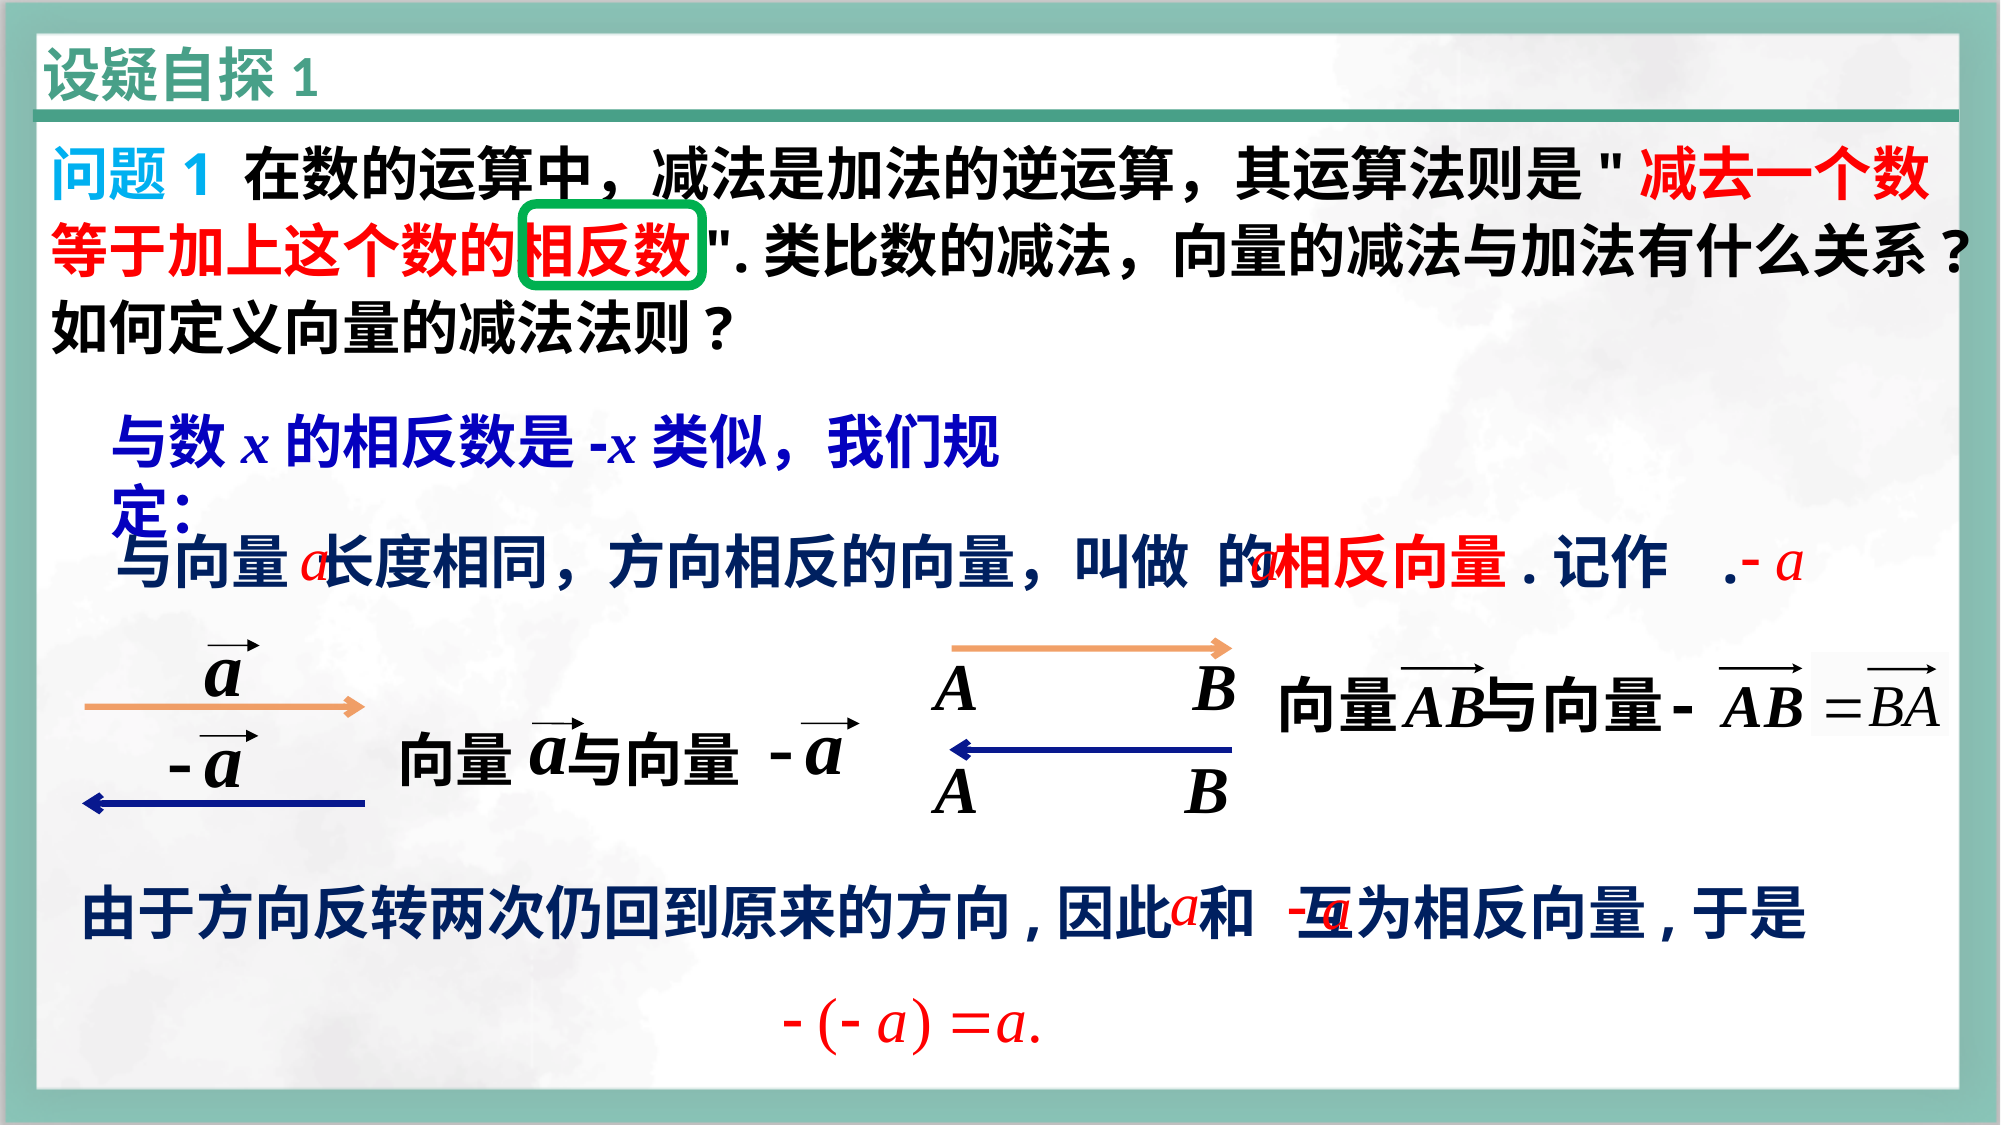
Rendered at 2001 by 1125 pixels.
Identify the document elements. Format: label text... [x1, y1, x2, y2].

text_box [918, 648, 992, 721]
text_box [32, 108, 1960, 123]
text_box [918, 751, 992, 825]
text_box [382, 716, 861, 802]
text_box [521, 202, 704, 287]
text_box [1274, 651, 1817, 748]
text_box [57, 861, 1928, 955]
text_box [1180, 648, 1253, 722]
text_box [1811, 651, 1950, 736]
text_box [25, 503, 1907, 604]
text_box 设疑自探1 [27, 30, 334, 116]
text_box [84, 645, 366, 716]
picture [0, 0, 2001, 1125]
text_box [1172, 751, 1245, 825]
text_box 问题1 在数的运算中，减法是加法的逆运算，其运算法则是"减去一个数等于加上这个数的相反数".类比数的减法，向量的减法与加法有什么关系?如何定义向量的减法法则? [36, 122, 1955, 369]
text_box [156, 735, 260, 807]
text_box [773, 983, 1050, 1069]
text_box 与数x的相反数是-x类似，我们规定： [95, 398, 1037, 503]
